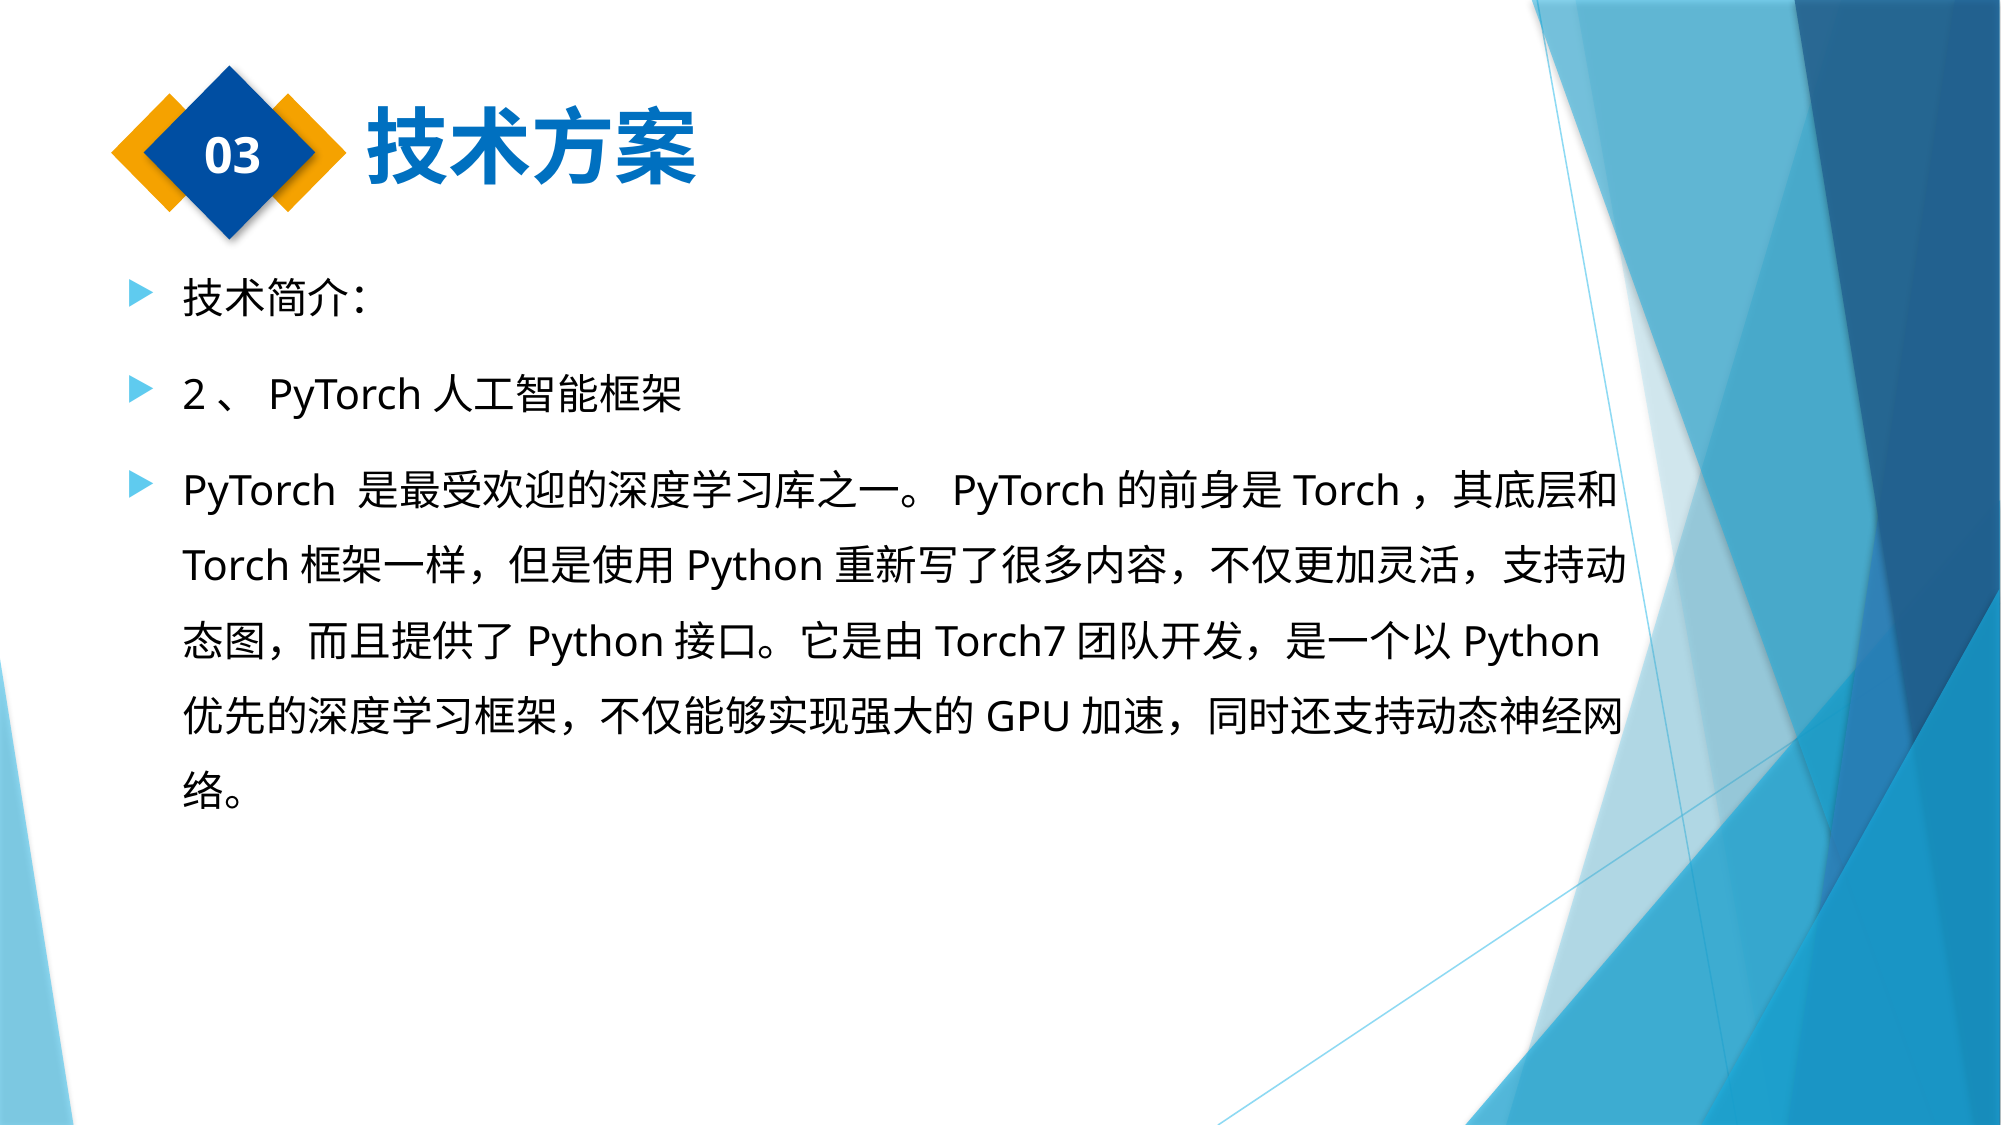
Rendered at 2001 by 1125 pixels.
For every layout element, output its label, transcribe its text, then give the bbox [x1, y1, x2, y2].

list 技术简介： 2、PyTorch人工智能框架 PyTorch 是最受欢迎的深度学习库之一。PyTorch的前身是Torch，其底层和Torch框架一样，但是使用Python重新写了很多内容，不仅更加灵活，支持动态图，而且提供了Python接口。它是由Torch7团队开发，是一个以Python优先的深度学习框架，不仅能够实现强大的GPU加速，同时还支持动态神经网络。 [111, 239, 1655, 968]
text_box 技术方案 [350, 86, 714, 202]
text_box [141, 34, 317, 271]
